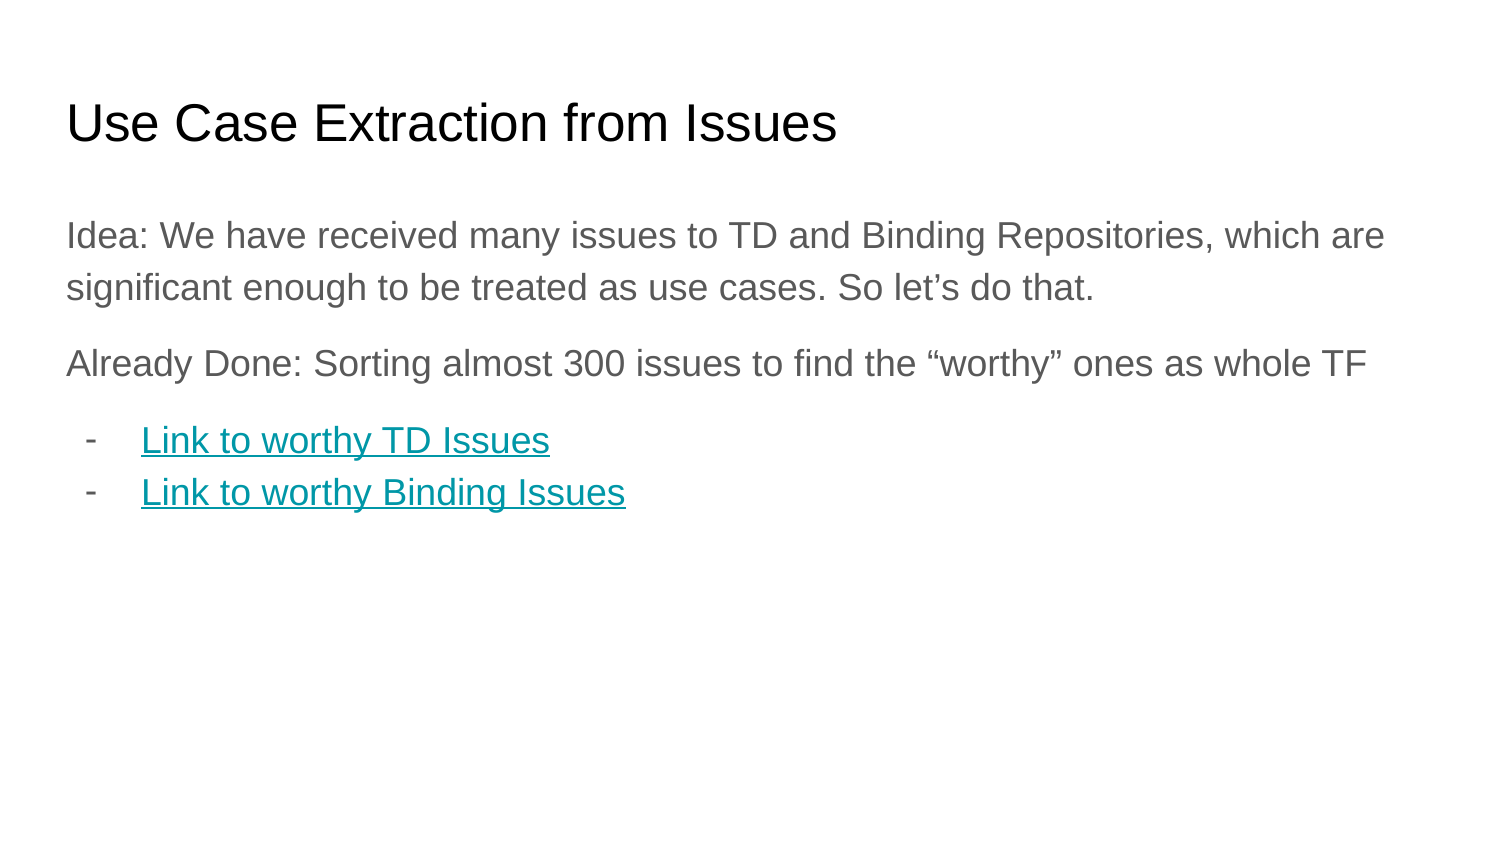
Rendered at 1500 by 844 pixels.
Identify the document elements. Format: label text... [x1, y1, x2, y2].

list Idea: We have received many issues to TD and Binding Repositories, which are significant enough to be treated as use cases. So let’s do that. Already Done: Sorting almost 300 issues to find the “worthy” ones as whole TF Link to worthy TD Issues Link to worthy Binding Issues [51, 189, 1449, 750]
title Use Case Extraction from Issues [51, 72, 1449, 167]
